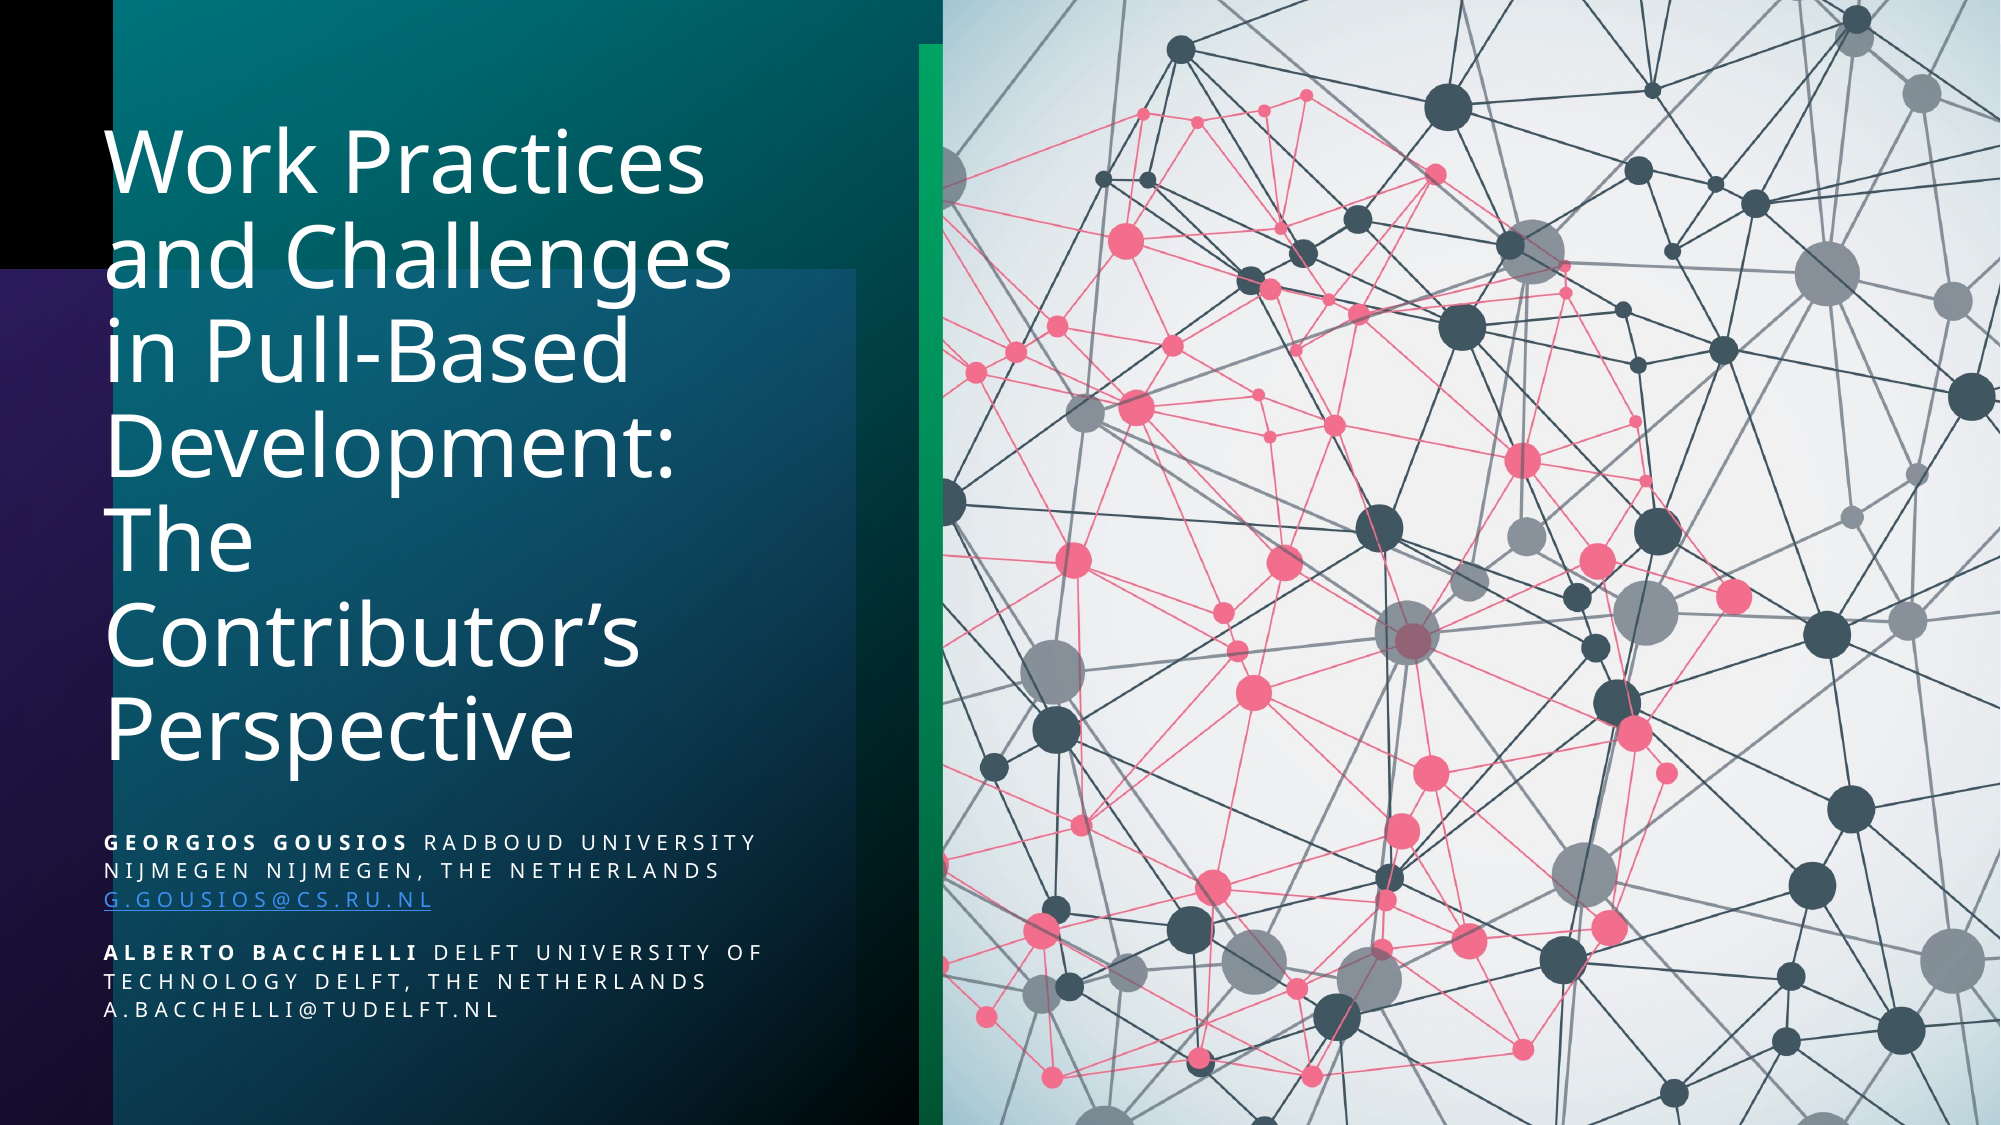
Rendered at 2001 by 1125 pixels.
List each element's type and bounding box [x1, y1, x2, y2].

picture [942, 0, 2000, 1125]
text_box [0, 0, 942, 1125]
